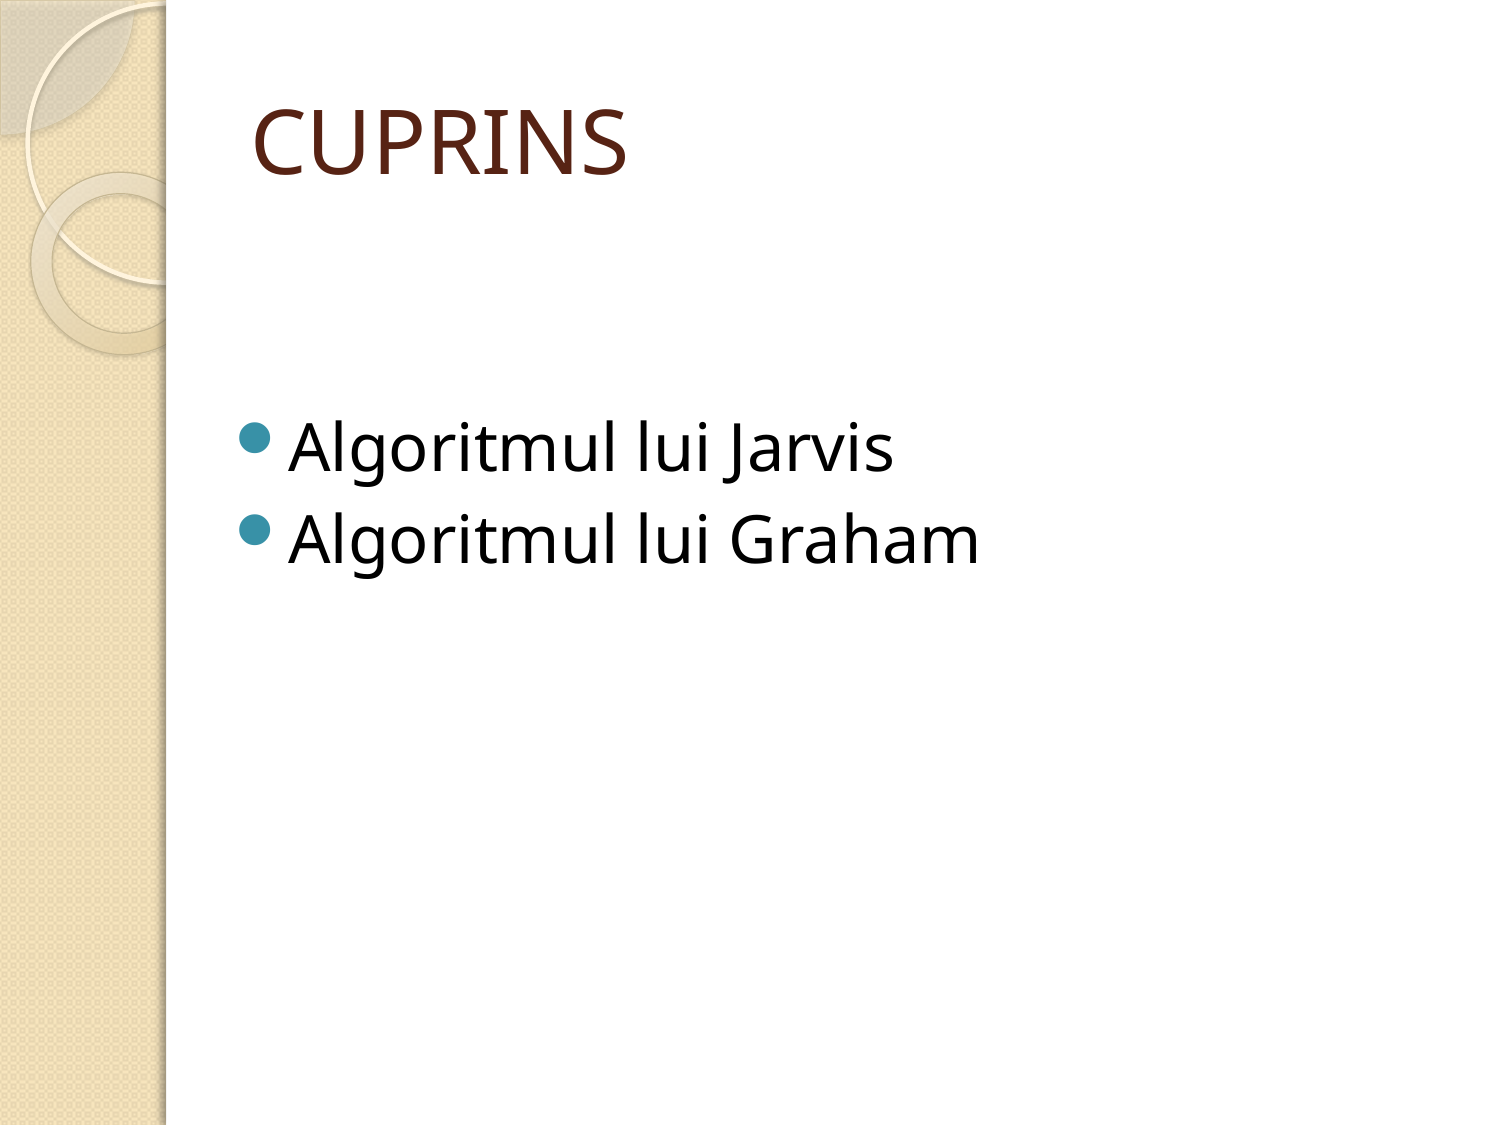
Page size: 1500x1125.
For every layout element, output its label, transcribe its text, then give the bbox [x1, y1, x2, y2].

title CUPRINS [235, 45, 1466, 233]
list Algoritmul lui Jarvis Algoritmul lui Graham [206, 397, 1437, 748]
